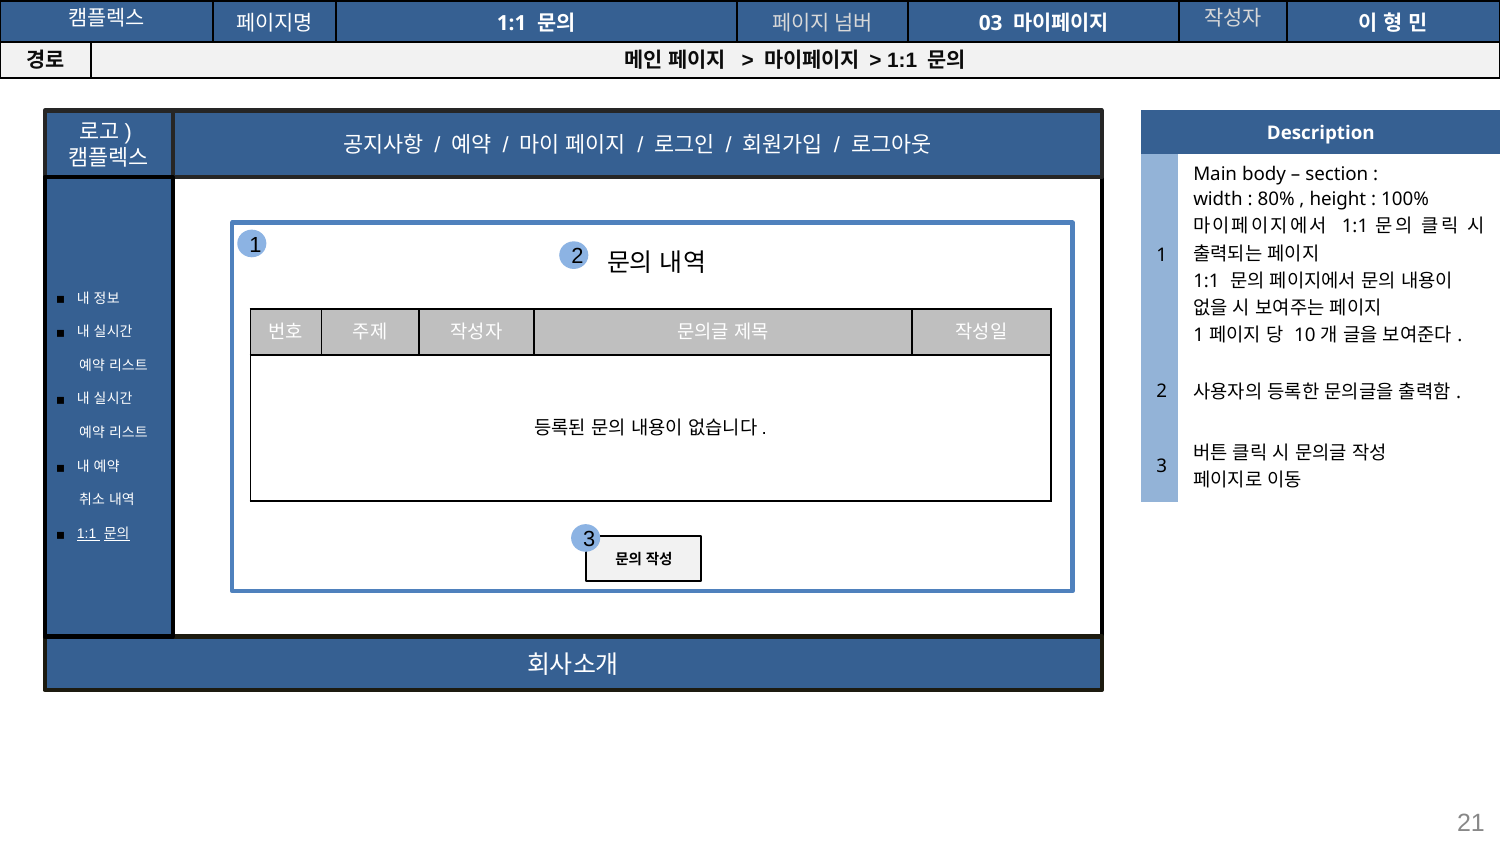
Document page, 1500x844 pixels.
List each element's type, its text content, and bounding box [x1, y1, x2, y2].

table_cell 3 [1141, 428, 1178, 502]
text_box 공지사항 / 예약 / 마이 페이지 / 로그인 / 회원가입 / 로그아웃 [172, 110, 1102, 178]
table_header 페이지명 [214, 2, 335, 41]
table_cell 1 [1141, 154, 1178, 353]
table_header 작성자 [1180, 2, 1286, 41]
table_cell 2 [1141, 353, 1178, 428]
table_header 페이지 넘버 [738, 2, 907, 41]
table_header Description [1141, 110, 1500, 154]
text_box [173, 178, 1102, 636]
table_header 작성자 [420, 310, 533, 354]
text_box 회사소개 [44, 636, 1102, 691]
slide_number 21 [1149, 798, 1500, 844]
table_header 번호 [251, 310, 321, 354]
text_box 문의 내역 [562, 241, 751, 282]
table_cell 사용자의 등록한 문의글을 출력함. [1178, 353, 1500, 428]
table_cell 버튼 클릭 시 문의글 작성 페이지로 이동 [1178, 428, 1500, 502]
text_box 문의 작성 [586, 536, 702, 581]
table_cell 경로 [1, 43, 90, 77]
text_box 2 [561, 243, 587, 267]
table_header 작성일 [913, 310, 1050, 354]
text_box 로고) 캠플렉스 [44, 110, 172, 177]
text_box 1 [239, 231, 265, 256]
text_box 내 정보 내 실시간 예약 리스트 내 실시간 예약 리스트 내 예약 취소 내역 1:1 문의 [44, 177, 173, 637]
table_header 1:1 문의 [337, 2, 736, 41]
text_box [232, 222, 1073, 592]
table_cell 등록된 문의 내용이 없습니다. [251, 356, 1050, 500]
table_header 캠플렉스 [1, 2, 212, 41]
table_header 주제 [322, 310, 418, 354]
text_box 3 [573, 526, 599, 550]
table_header 03 마이페이지 [909, 2, 1178, 41]
table_header 이 형 민 [1288, 2, 1499, 41]
table_cell Main body – section : width : 80% , height : 100% 마이페이지에서 1:1문의 클릭 시 출력되는 페이지 1:1 문의 페이지에서 문의 내용이 없을 시 보여주는 페이지 1페이지 당 10개 글을 보여준다. [1178, 154, 1500, 353]
table_cell 메인 페이지 > 마이페이지 > 1:1 문의 [92, 43, 1499, 77]
table_header 문의글 제목 [535, 310, 911, 354]
